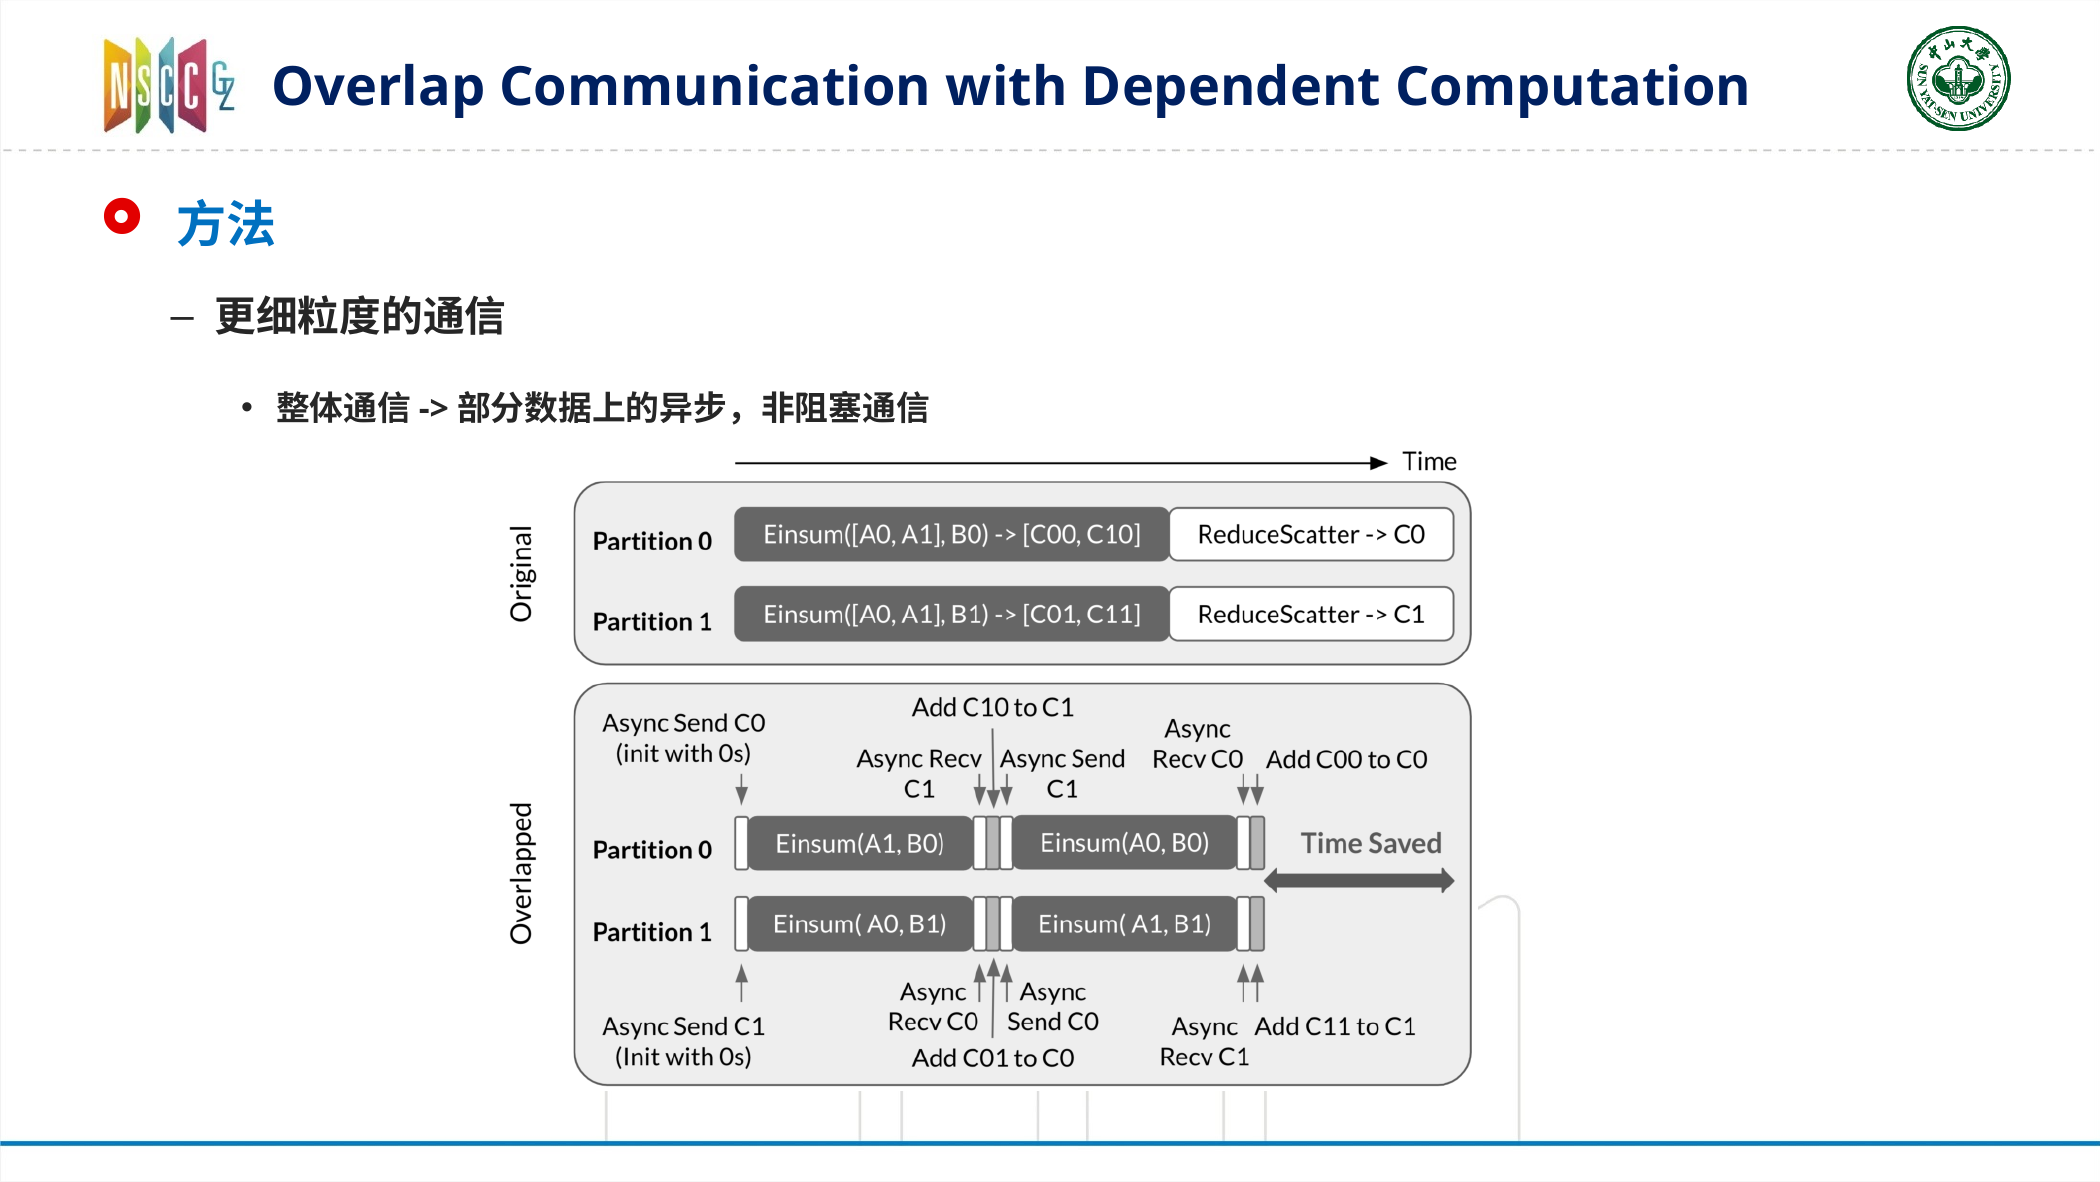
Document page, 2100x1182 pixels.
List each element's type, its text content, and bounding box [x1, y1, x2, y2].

title Overlap Communication with Dependent Computation [252, 33, 1883, 133]
text_box 方法 更细粒度的通信 整体通信->部分数据上的异步，非阻塞通信 [81, 188, 1936, 473]
picture [0, 0, 2100, 1182]
